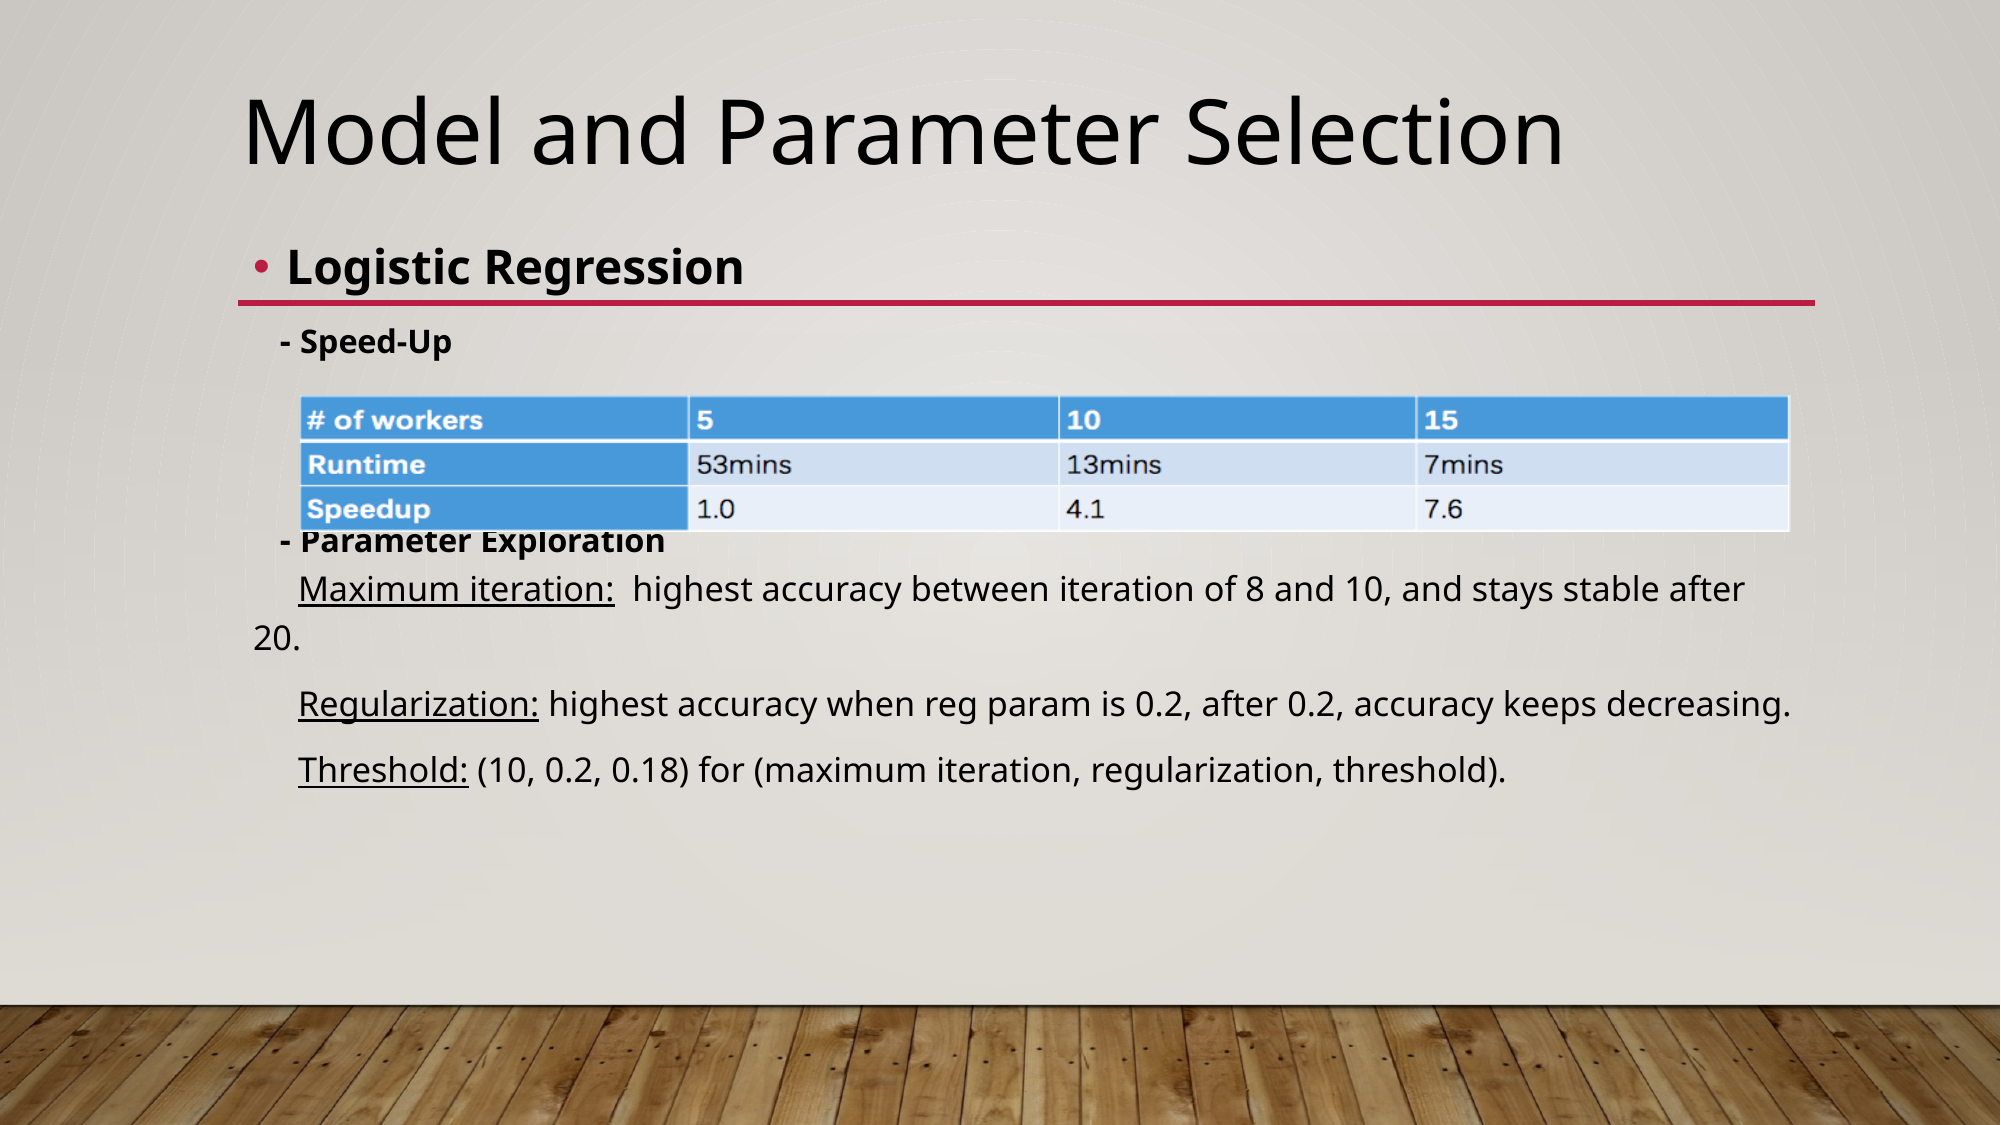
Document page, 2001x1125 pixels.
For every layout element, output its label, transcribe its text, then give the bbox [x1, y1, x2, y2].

picture [0, 1005, 2000, 1125]
picture [299, 395, 1791, 532]
title Model and Parameter Selection [226, 79, 1802, 252]
list Logistic Regression - Speed-Up - Parameter Exploration Maximum iteration: highest accuracy between iteration of 8 and 10, and stays stable after 20. Regularization: highest accuracy when reg param is 0.2, after 0.2, accuracy keeps decreasing. Threshold: (10, 0.2, 0.18) for (maximum iteration, regularization, threshold). [238, 218, 1814, 845]
